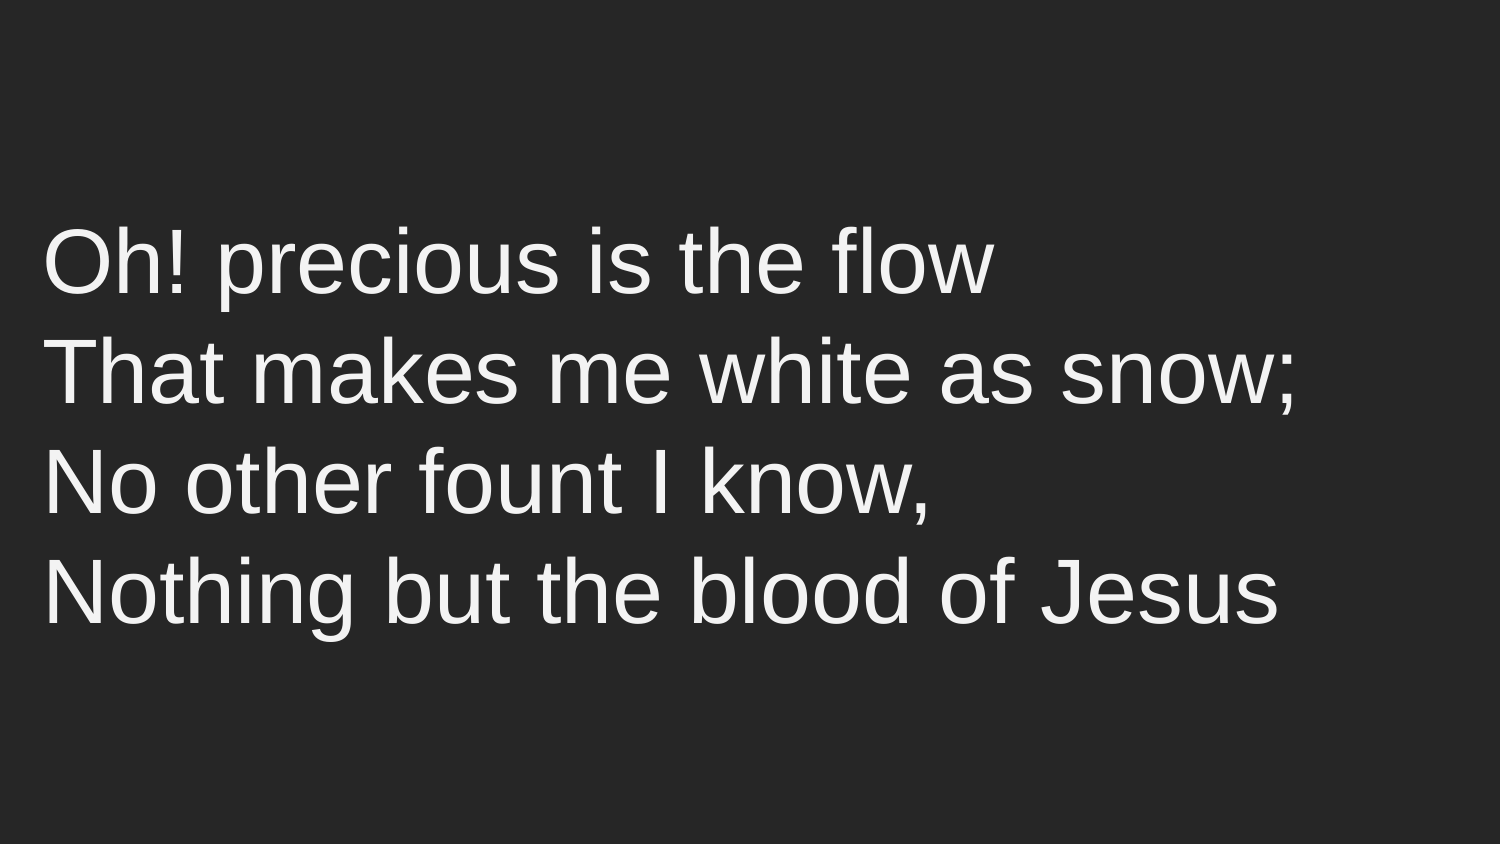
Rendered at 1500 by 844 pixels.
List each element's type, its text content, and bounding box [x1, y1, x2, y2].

text_box Oh! precious is the flow That makes me white as snow; No other fount I know, Nothing but the blood of Jesus [27, 64, 1473, 779]
